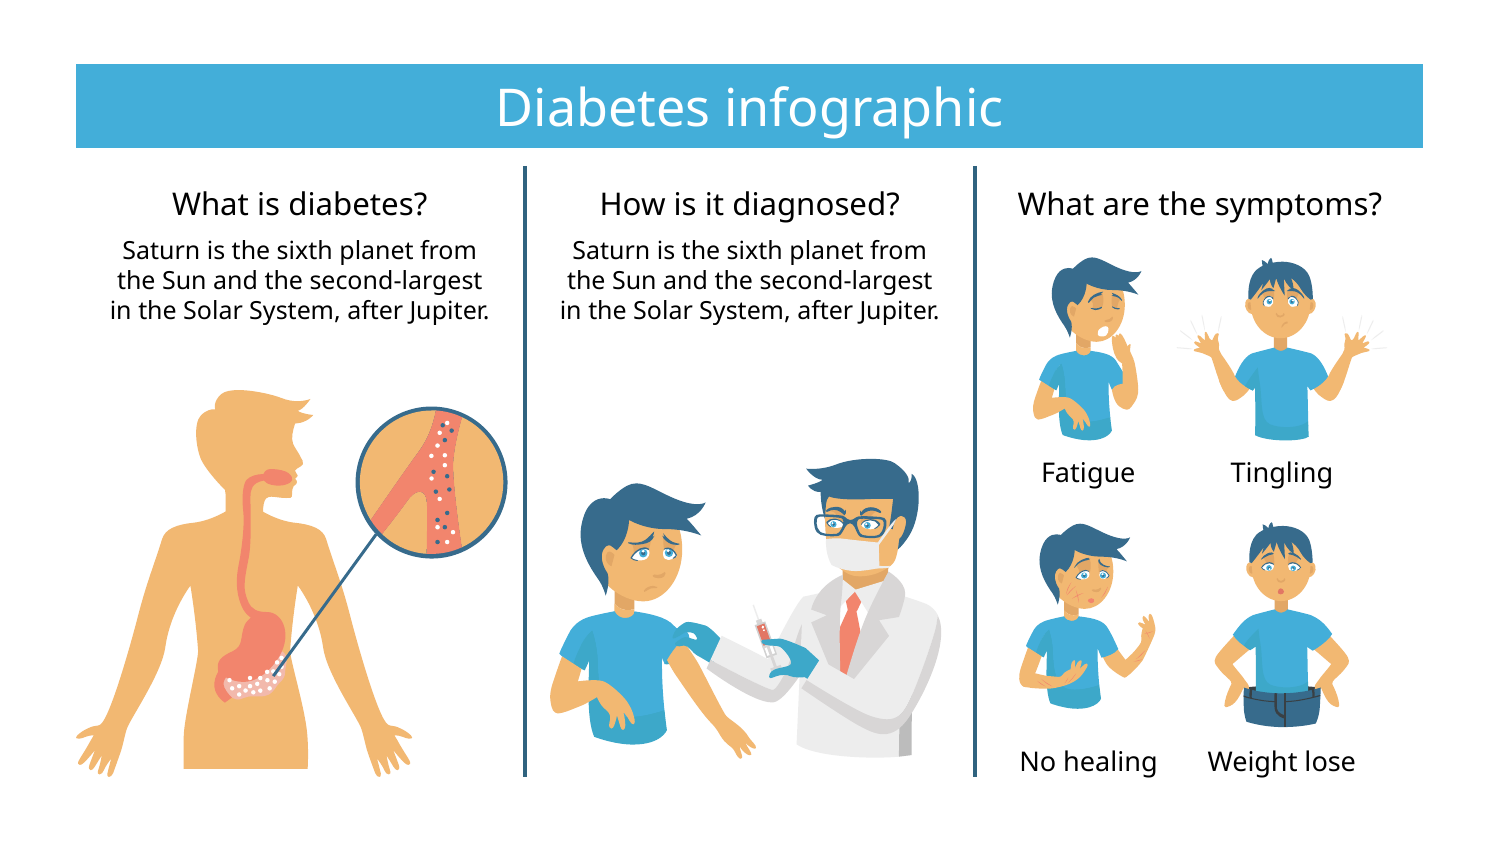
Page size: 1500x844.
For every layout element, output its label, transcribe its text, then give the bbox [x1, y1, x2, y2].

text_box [548, 458, 952, 760]
text_box Tingling [1189, 450, 1374, 493]
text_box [1175, 257, 1388, 441]
text_box Saturn is the sixth planet from the Sun and the second-largest in the Solar System, after Jupiter. [538, 227, 962, 331]
text_box [76, 63, 1423, 148]
text_box How is it diagnosed? [538, 181, 962, 224]
text_box What is diabetes? [88, 181, 512, 224]
text_box Weight lose [1189, 738, 1374, 782]
text_box No healing [996, 738, 1181, 782]
text_box What are the symptoms? [988, 181, 1412, 224]
text_box Diabetes infographic [116, 72, 1384, 139]
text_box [74, 389, 514, 778]
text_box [1212, 521, 1352, 728]
text_box Fatigue [996, 450, 1181, 493]
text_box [1018, 523, 1156, 710]
text_box Saturn is the sixth planet from the Sun and the second-largest in the Solar System, after Jupiter. [88, 227, 512, 331]
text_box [1031, 257, 1142, 441]
